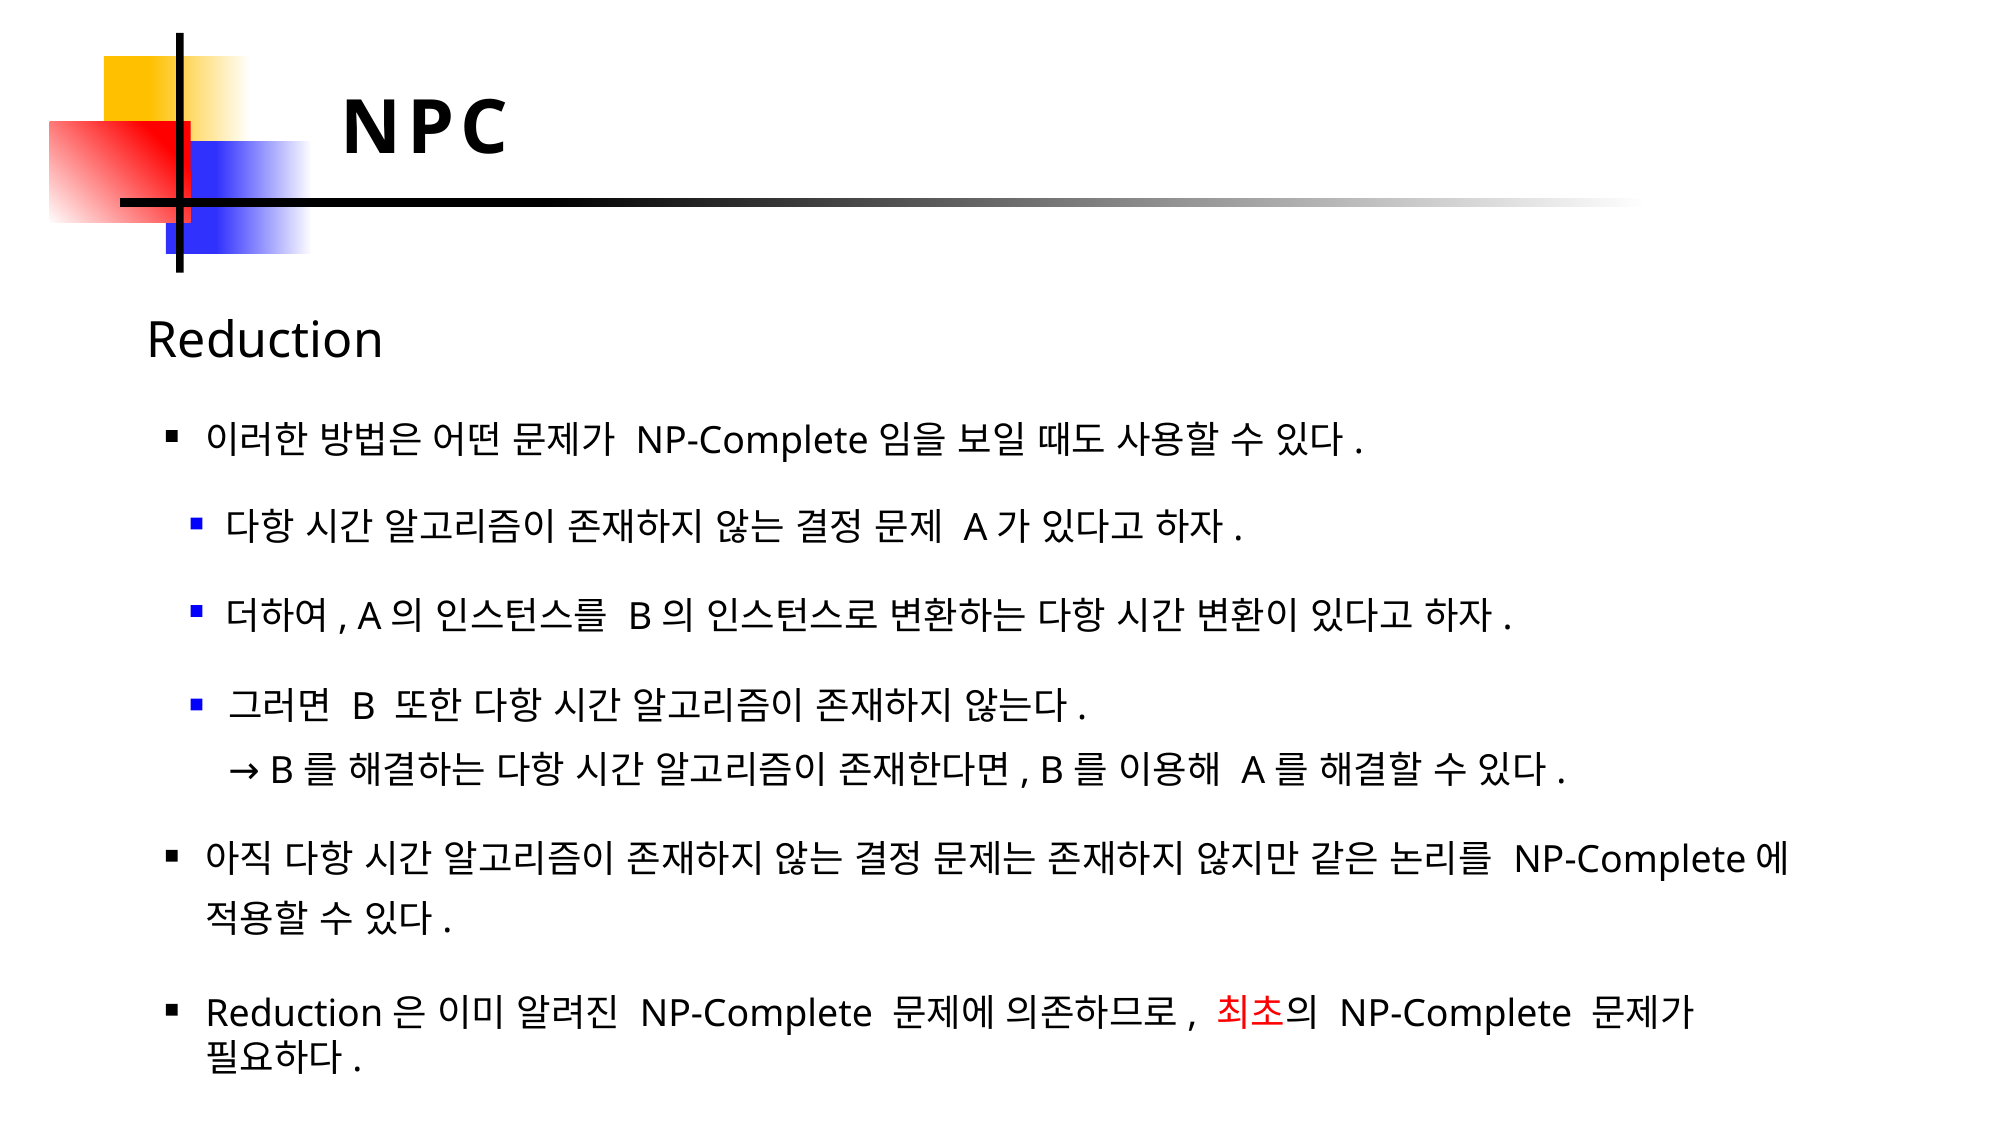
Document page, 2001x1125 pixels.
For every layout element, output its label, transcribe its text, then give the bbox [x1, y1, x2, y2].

text_box 적용할 수 있다. [190, 889, 570, 948]
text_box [165, 828, 1848, 889]
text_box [165, 981, 1848, 1043]
text_box → B를 해결하는 다항 시간 알고리즘이 존재한다면, B를 이용해 A를 해결할 수 있다. [213, 738, 1618, 799]
text_box Reduction [132, 300, 400, 375]
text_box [165, 408, 1766, 469]
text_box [190, 495, 1589, 557]
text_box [190, 584, 1618, 646]
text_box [49, 32, 1644, 273]
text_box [190, 674, 1231, 735]
